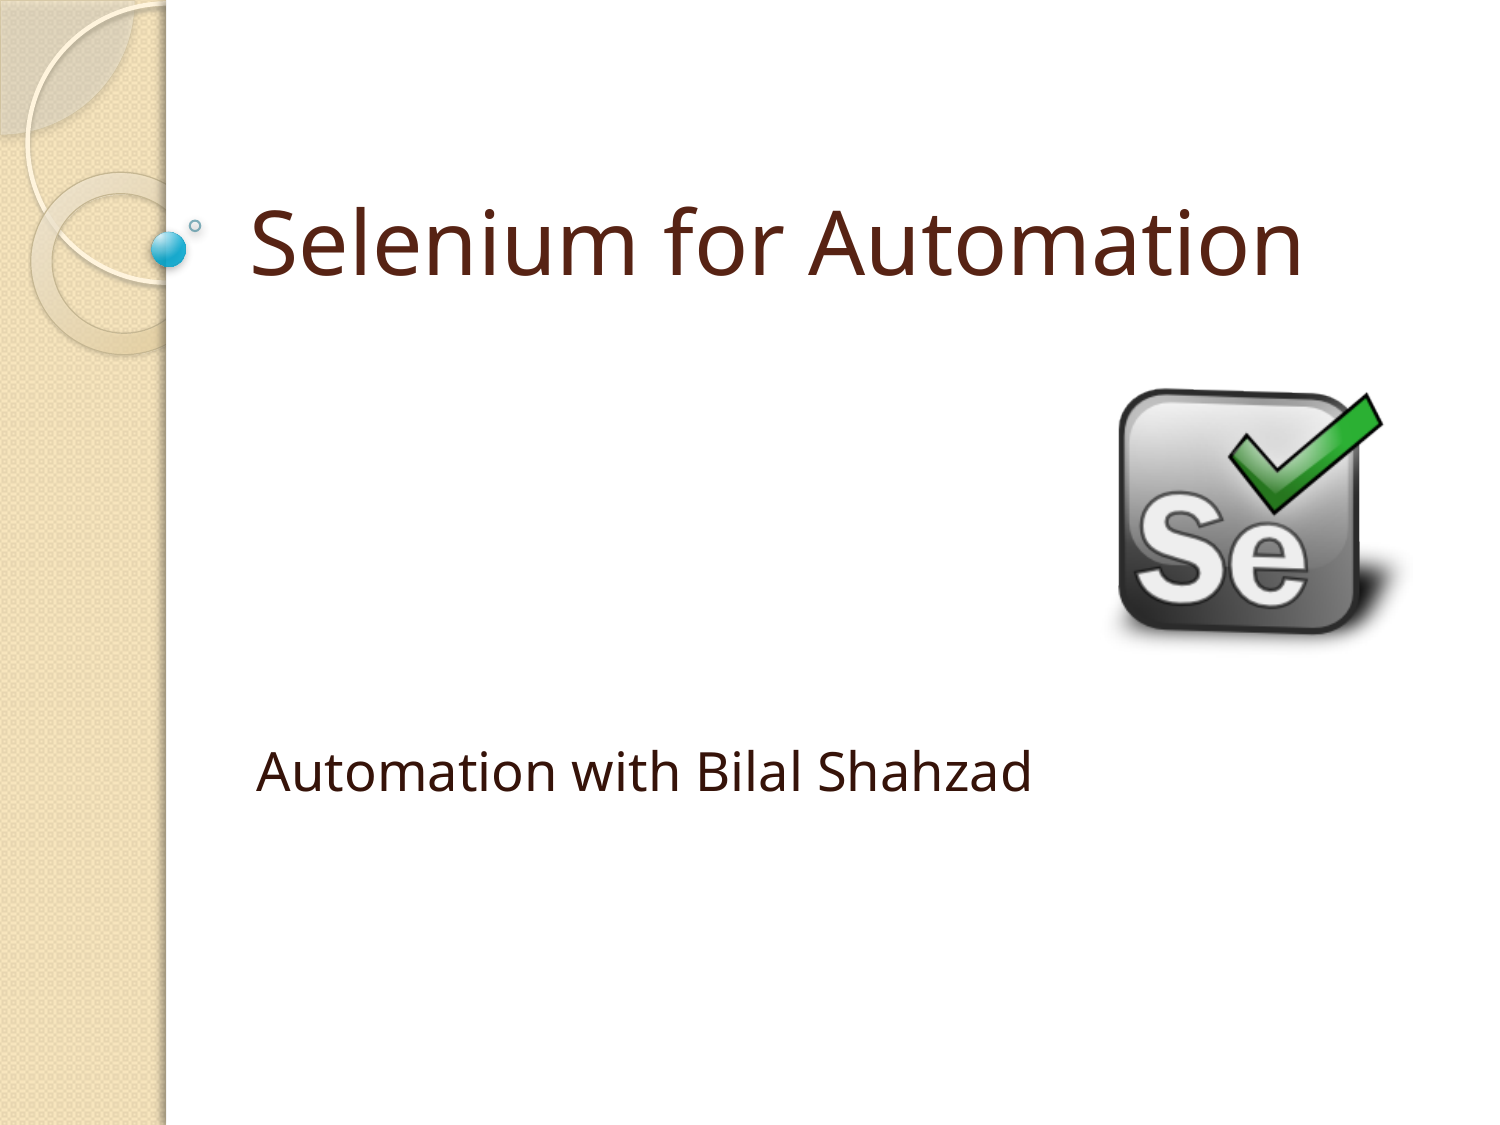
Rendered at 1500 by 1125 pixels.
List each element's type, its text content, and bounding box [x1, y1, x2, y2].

subtitle Automation with Bilal Shahzad [237, 737, 1453, 888]
title Selenium for Automation [234, 59, 1450, 301]
picture [1099, 374, 1413, 659]
